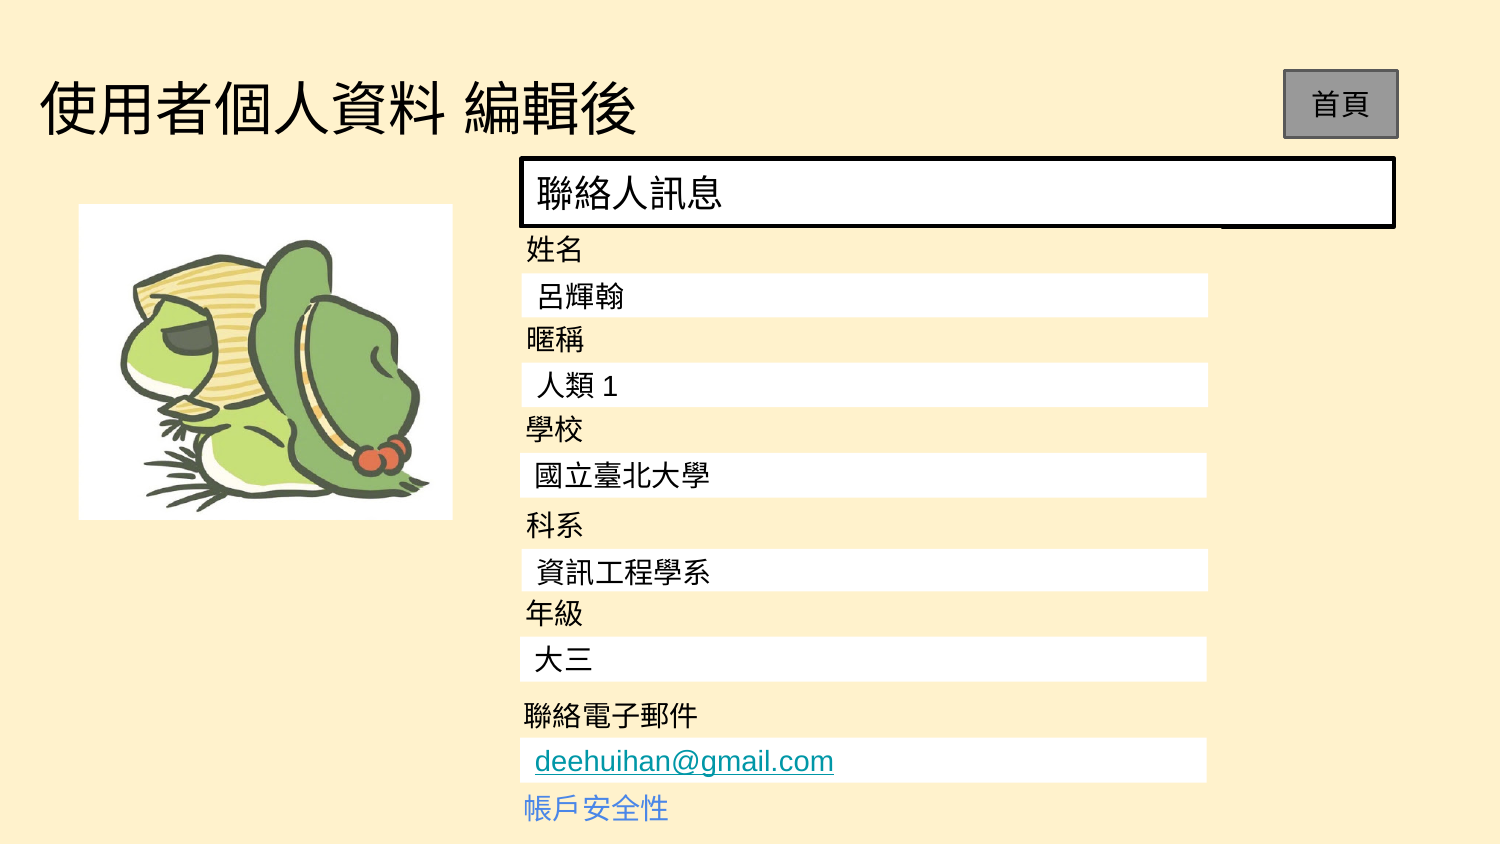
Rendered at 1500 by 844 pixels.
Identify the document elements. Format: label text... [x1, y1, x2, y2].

picture [78, 203, 453, 520]
text_box 暱稱 [511, 317, 1222, 430]
text_box 聯絡人訊息 [521, 158, 1395, 227]
text_box 帳戶安全性 [508, 775, 734, 843]
title 使用者個人資料 編輯後 [24, 57, 1423, 152]
text_box 大三 [520, 636, 1207, 682]
text_box deehuihan@gmail.com [520, 737, 1207, 783]
text_box 姓名 [511, 228, 1222, 317]
text_box 資訊工程學系 [521, 548, 1209, 591]
text_box 呂輝翰 [521, 273, 1209, 317]
text_box 年級 [510, 591, 1220, 704]
text_box 國立臺北大學 [520, 452, 1207, 498]
text_box 聯絡電子郵件 [508, 693, 1219, 806]
text_box 學校 [510, 407, 1220, 520]
text_box 首頁 [1284, 70, 1398, 138]
text_box 人類1 [521, 362, 1209, 407]
text_box 科系 [511, 503, 1222, 616]
